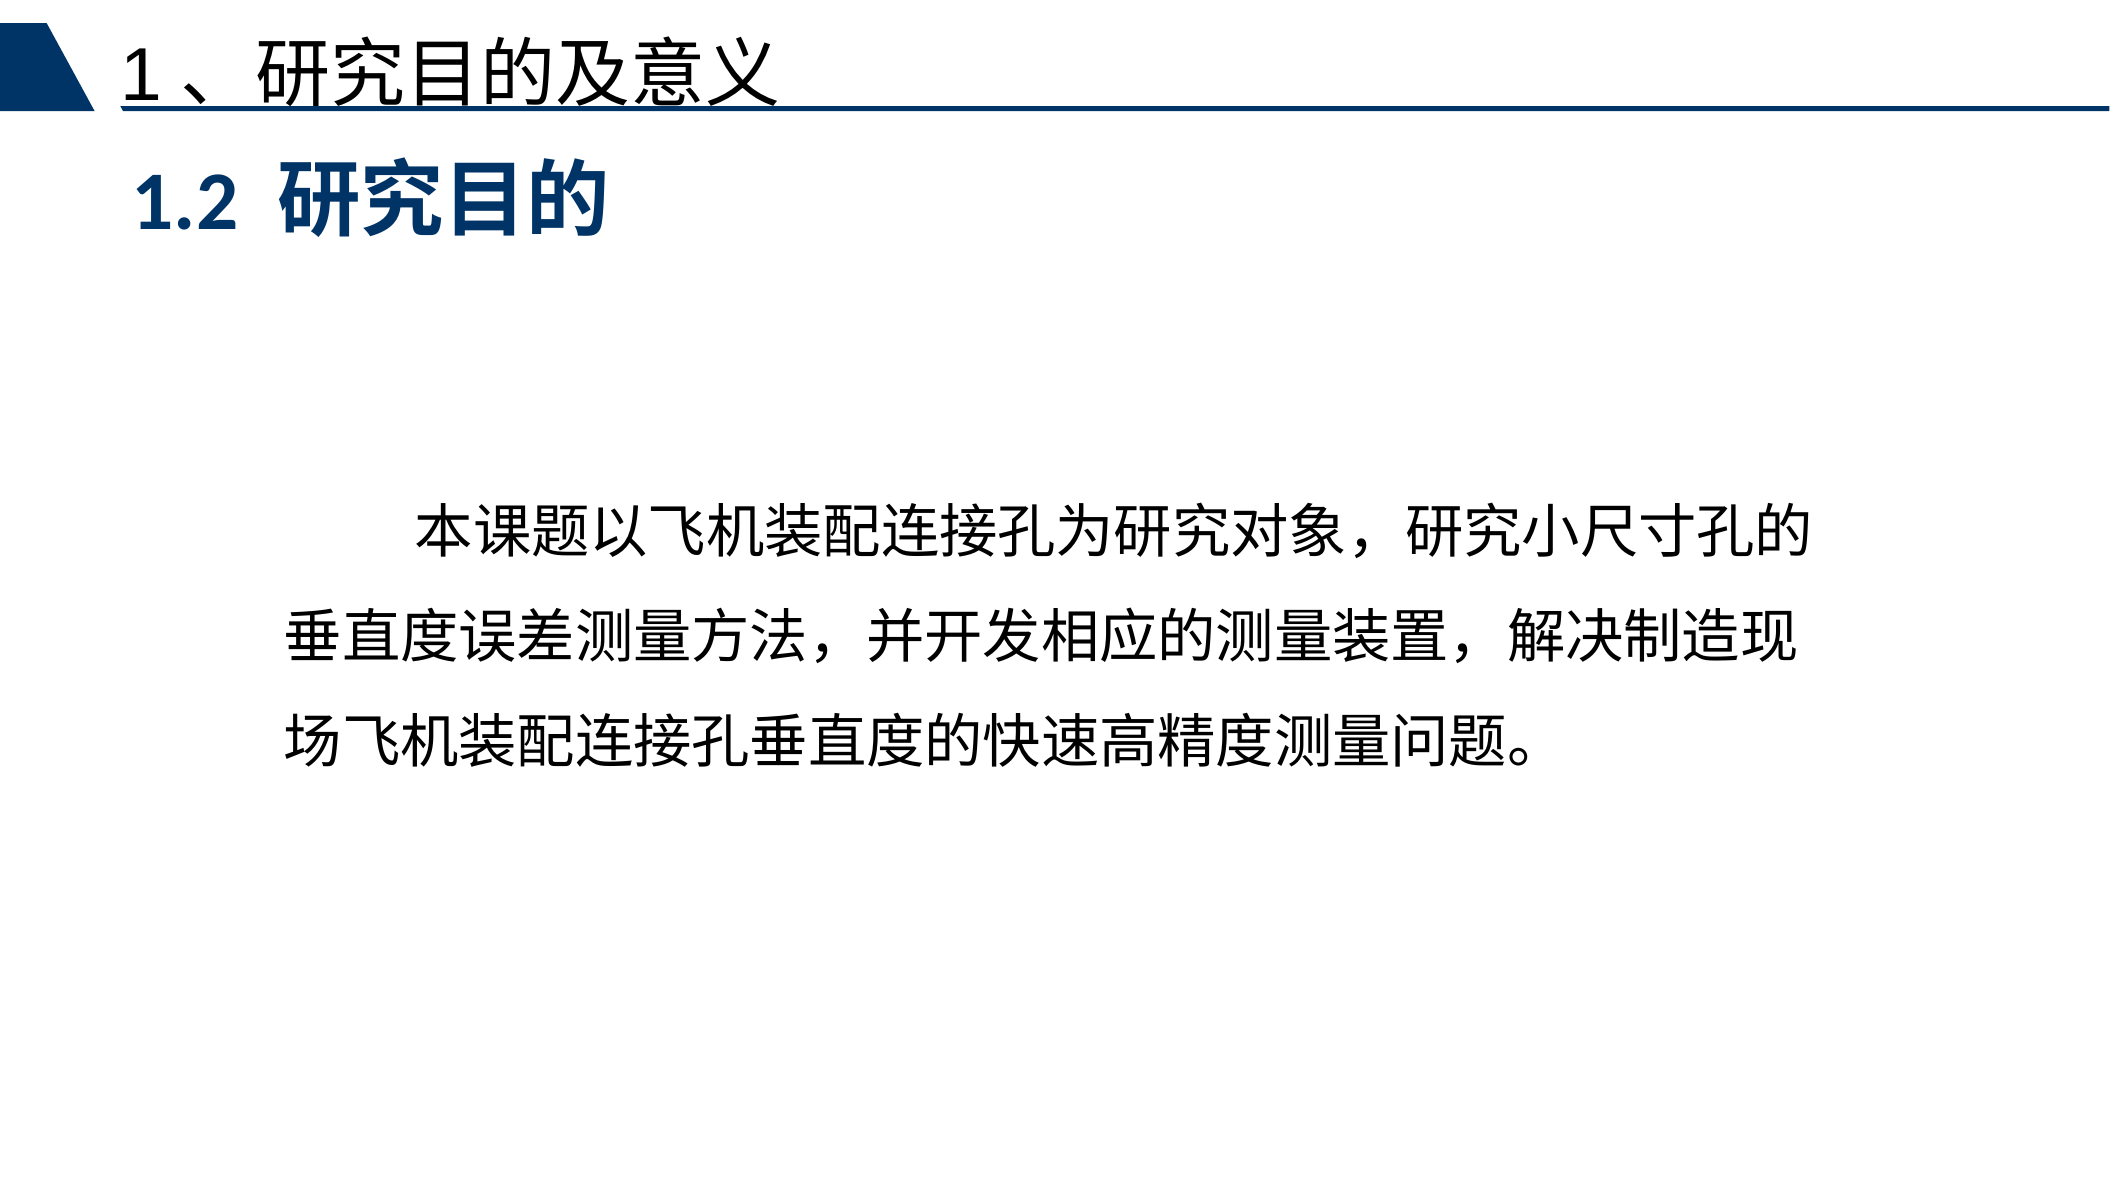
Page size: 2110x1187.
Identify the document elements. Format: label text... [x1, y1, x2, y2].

text_box 本课题以飞机装配连接孔为研究对象，研究小尺寸孔的垂直度误差测量方法，并开发相应的测量装置，解决制造现场飞机装配连接孔垂直度的快速高精度测量问题。 [269, 451, 1841, 782]
text_box [0, 22, 97, 113]
text_box 1、研究目的及意义 [120, 25, 807, 116]
text_box 1.2 研究目的 [117, 138, 673, 254]
text_box [807, 104, 2110, 113]
